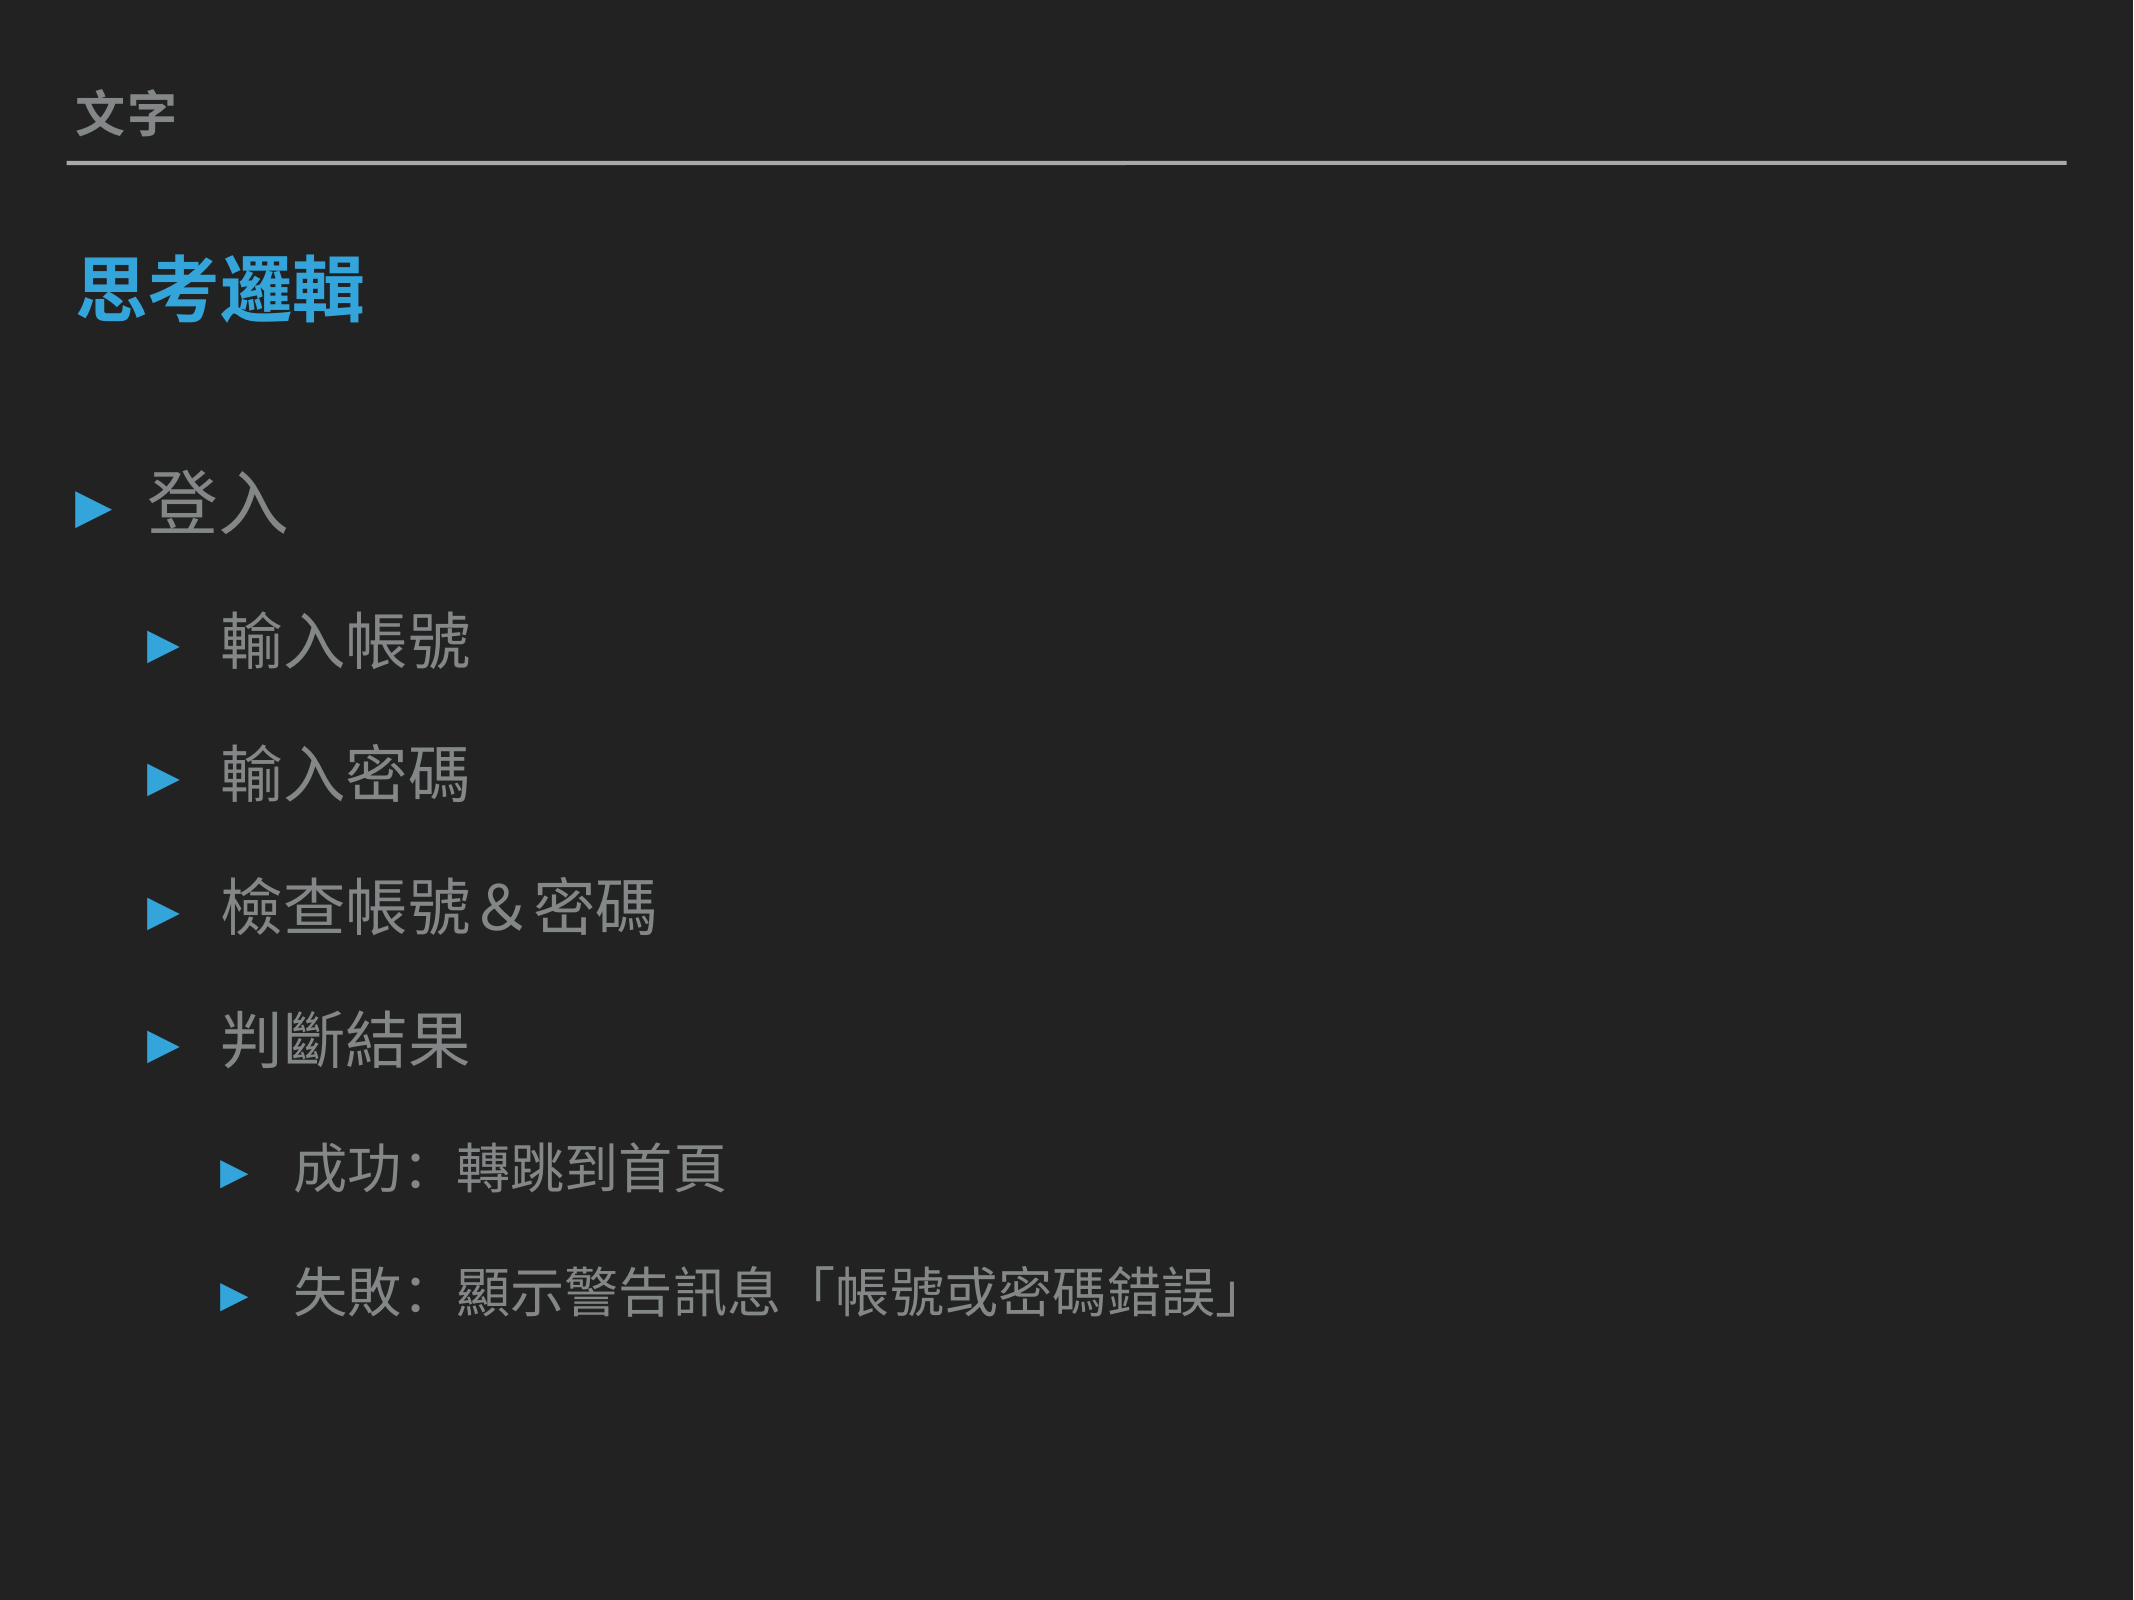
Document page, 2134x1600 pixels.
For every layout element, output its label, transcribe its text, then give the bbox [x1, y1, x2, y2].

title 思考邏輯 [66, 251, 2068, 372]
list 登入 輸入帳號 輸入密碼 檢查帳號＆密碼 判斷結果 成功：轉跳到首頁 失敗：顯示警告訊息「帳號或密碼錯誤」 [66, 449, 2068, 1453]
list 文字 [66, 64, 1901, 151]
